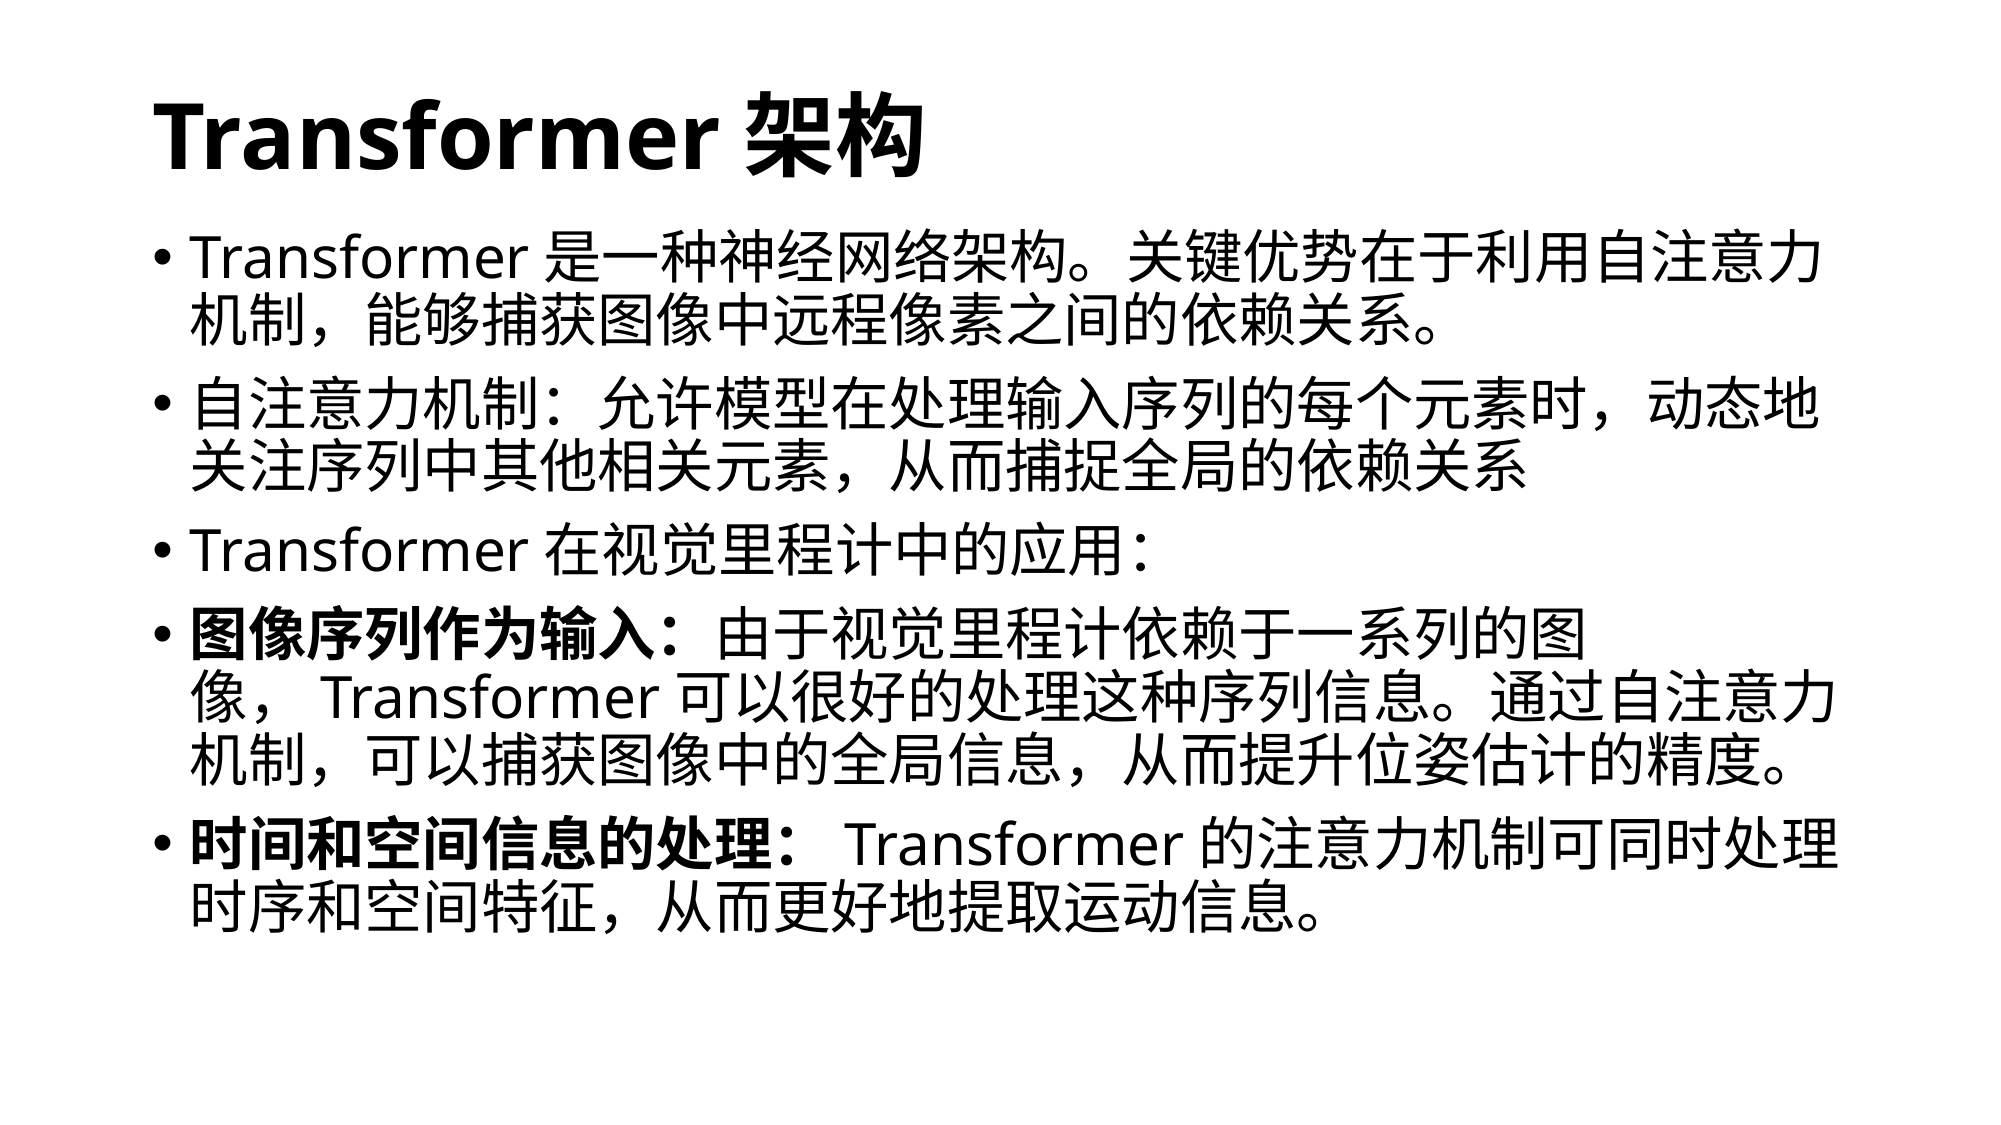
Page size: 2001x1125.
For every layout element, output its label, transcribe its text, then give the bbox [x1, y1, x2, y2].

list Transformer是一种神经网络架构。关键优势在于利用自注意力机制，能够捕获图像中远程像素之间的依赖关系。 自注意力机制：允许模型在处理输入序列的每个元素时，动态地关注序列中其他相关元素，从而捕捉全局的依赖关系 Transformer在视觉里程计中的应用： 图像序列作为输入：由于视觉里程计依赖于一系列的图像，Transformer可以很好的处理这种序列信息。通过自注意力机制，可以捕获图像中的全局信息，从而提升位姿估计的精度。 时间和空间信息的处理：Transformer的注意力机制可同时处理时序和空间特征，从而更好地提取运动信息。 [137, 220, 1863, 1014]
title Transformer架构 [137, 59, 1863, 220]
